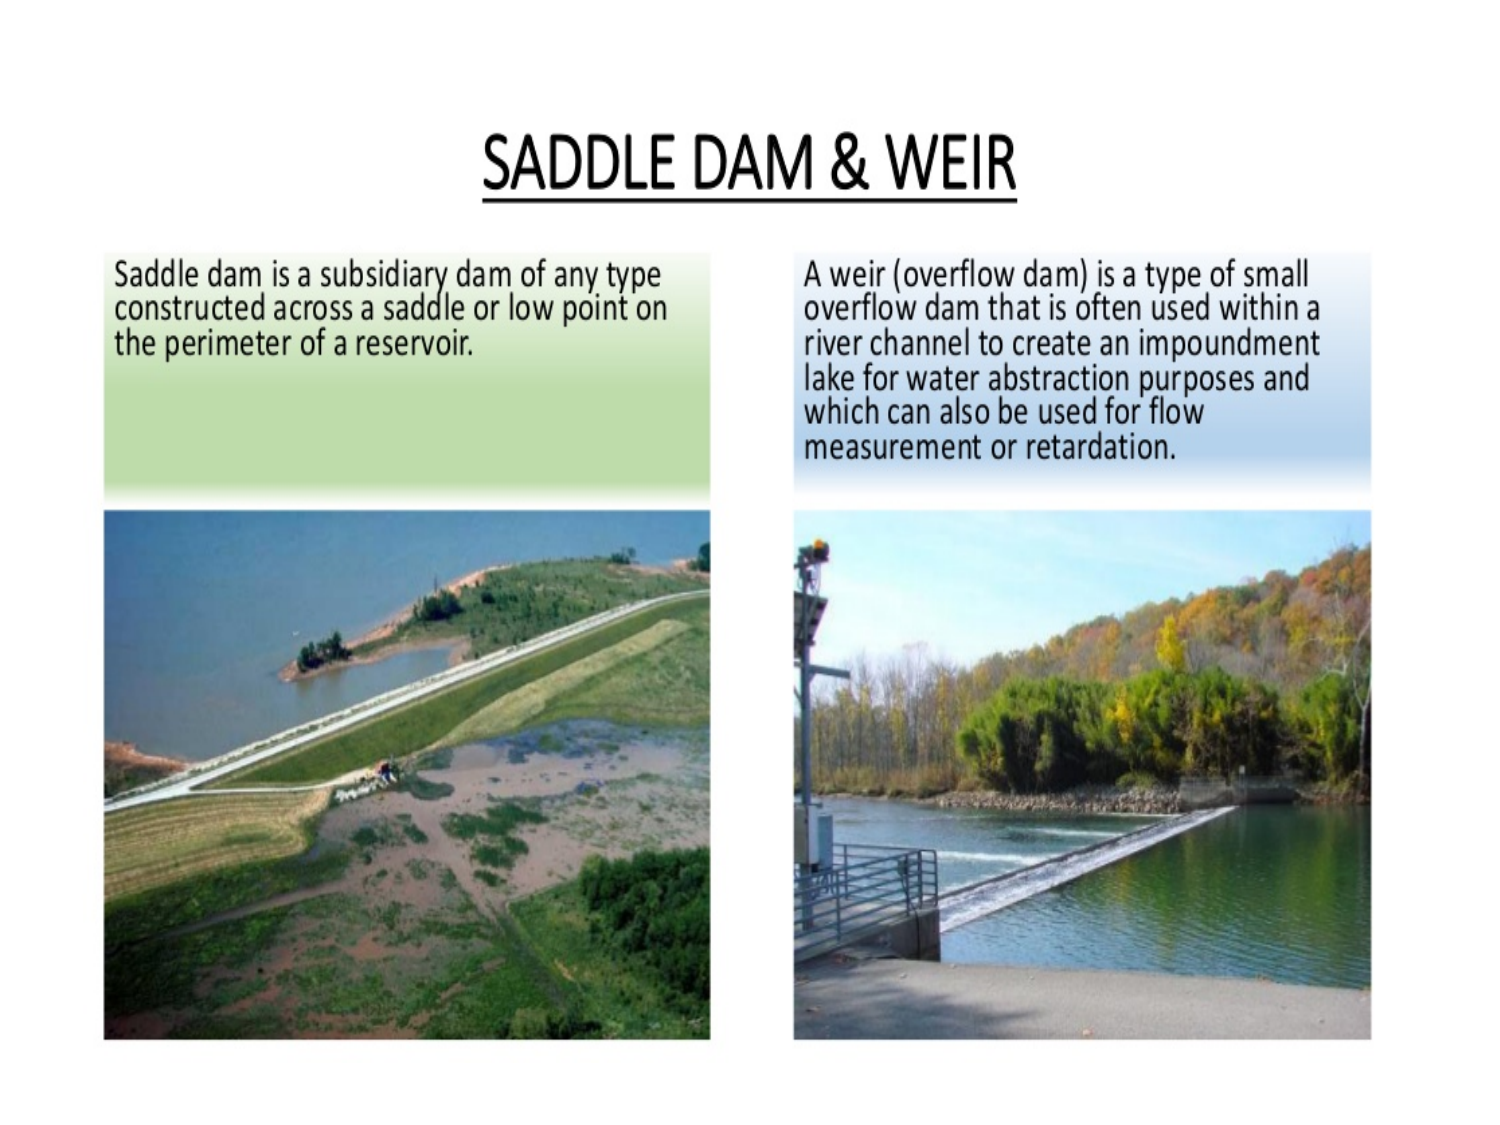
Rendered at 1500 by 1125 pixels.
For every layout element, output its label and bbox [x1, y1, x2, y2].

list [62, 49, 1438, 1063]
